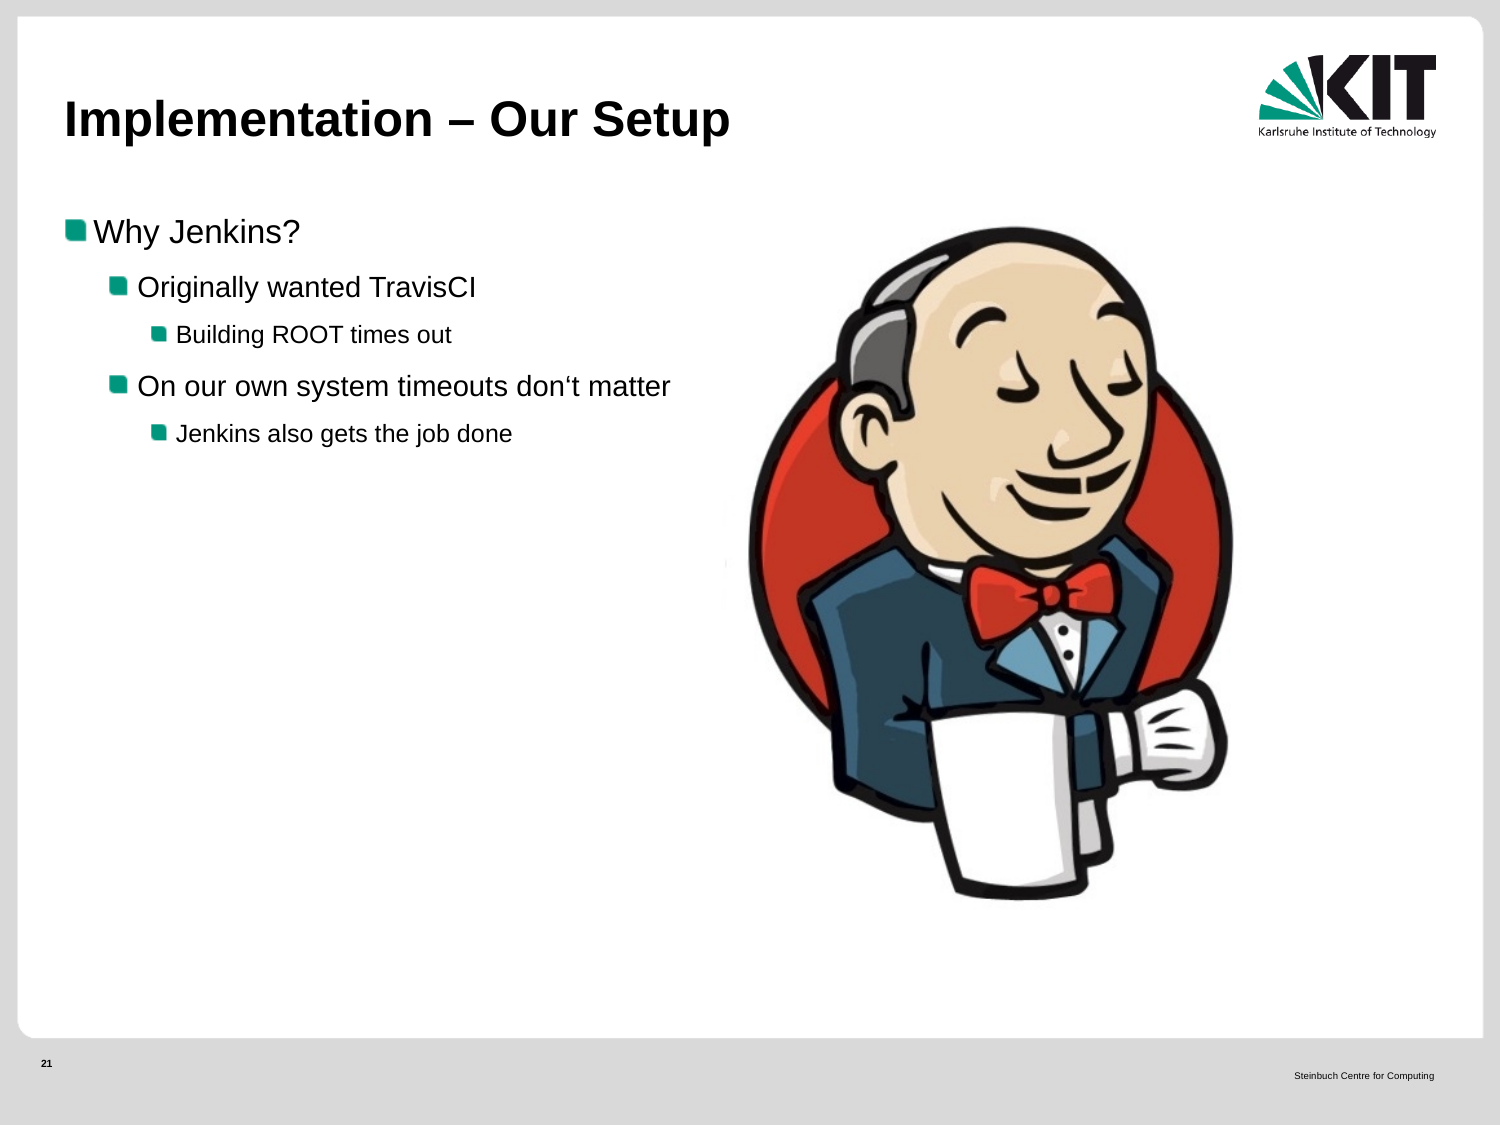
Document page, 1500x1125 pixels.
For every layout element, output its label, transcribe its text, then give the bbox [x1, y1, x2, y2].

list Why Jenkins? Originally wanted TravisCI Building ROOT times out On our own system timeouts don‘t matter Jenkins also gets the job done [64, 196, 1436, 1000]
picture [0, 0, 1500, 1125]
title Implementation – Our Setup [64, 54, 1198, 147]
